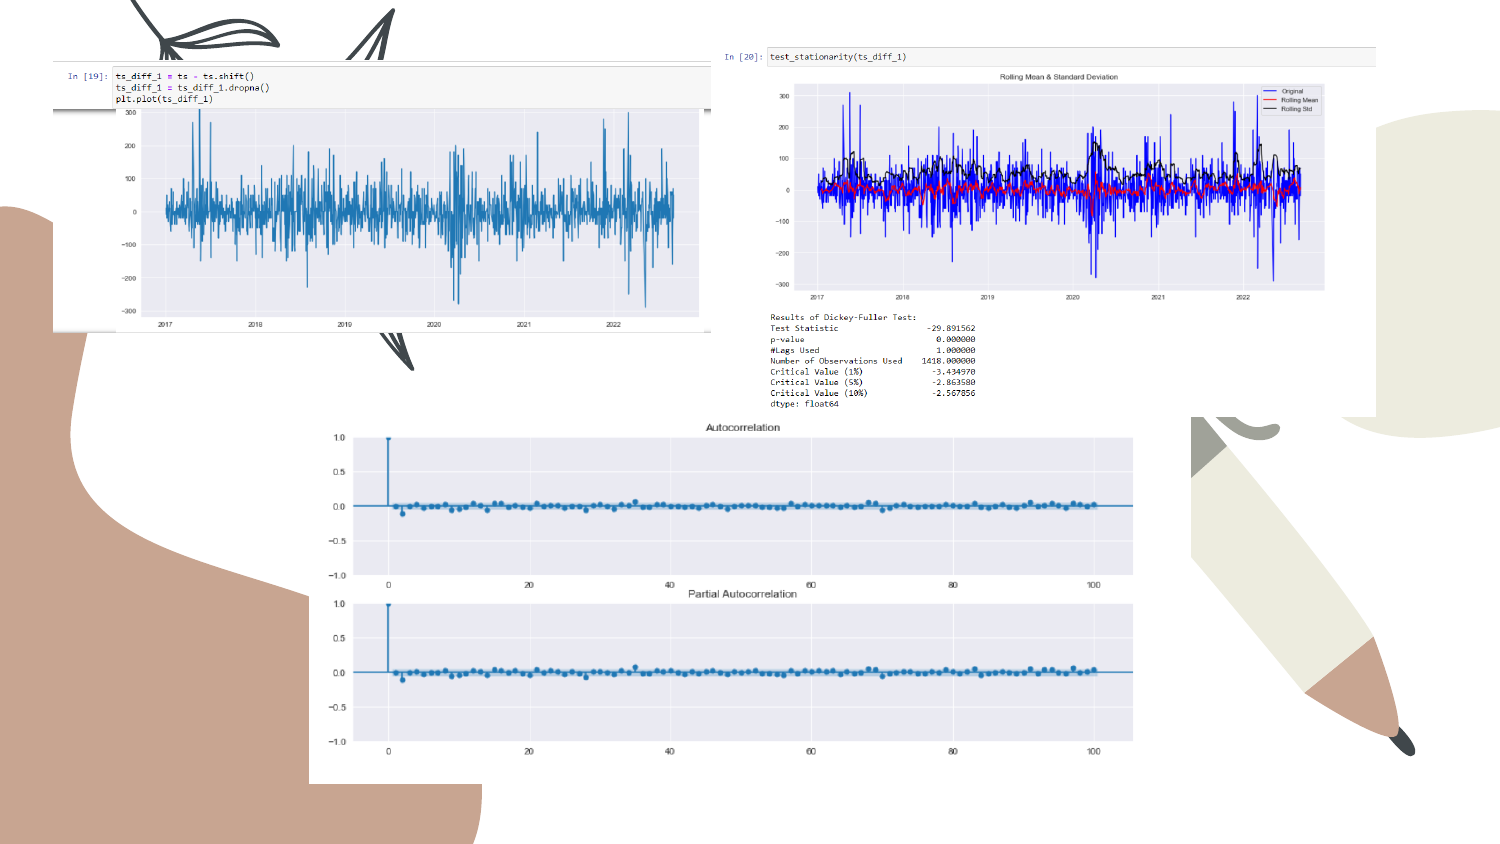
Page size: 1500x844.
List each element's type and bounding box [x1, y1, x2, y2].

picture [53, 43, 1376, 784]
